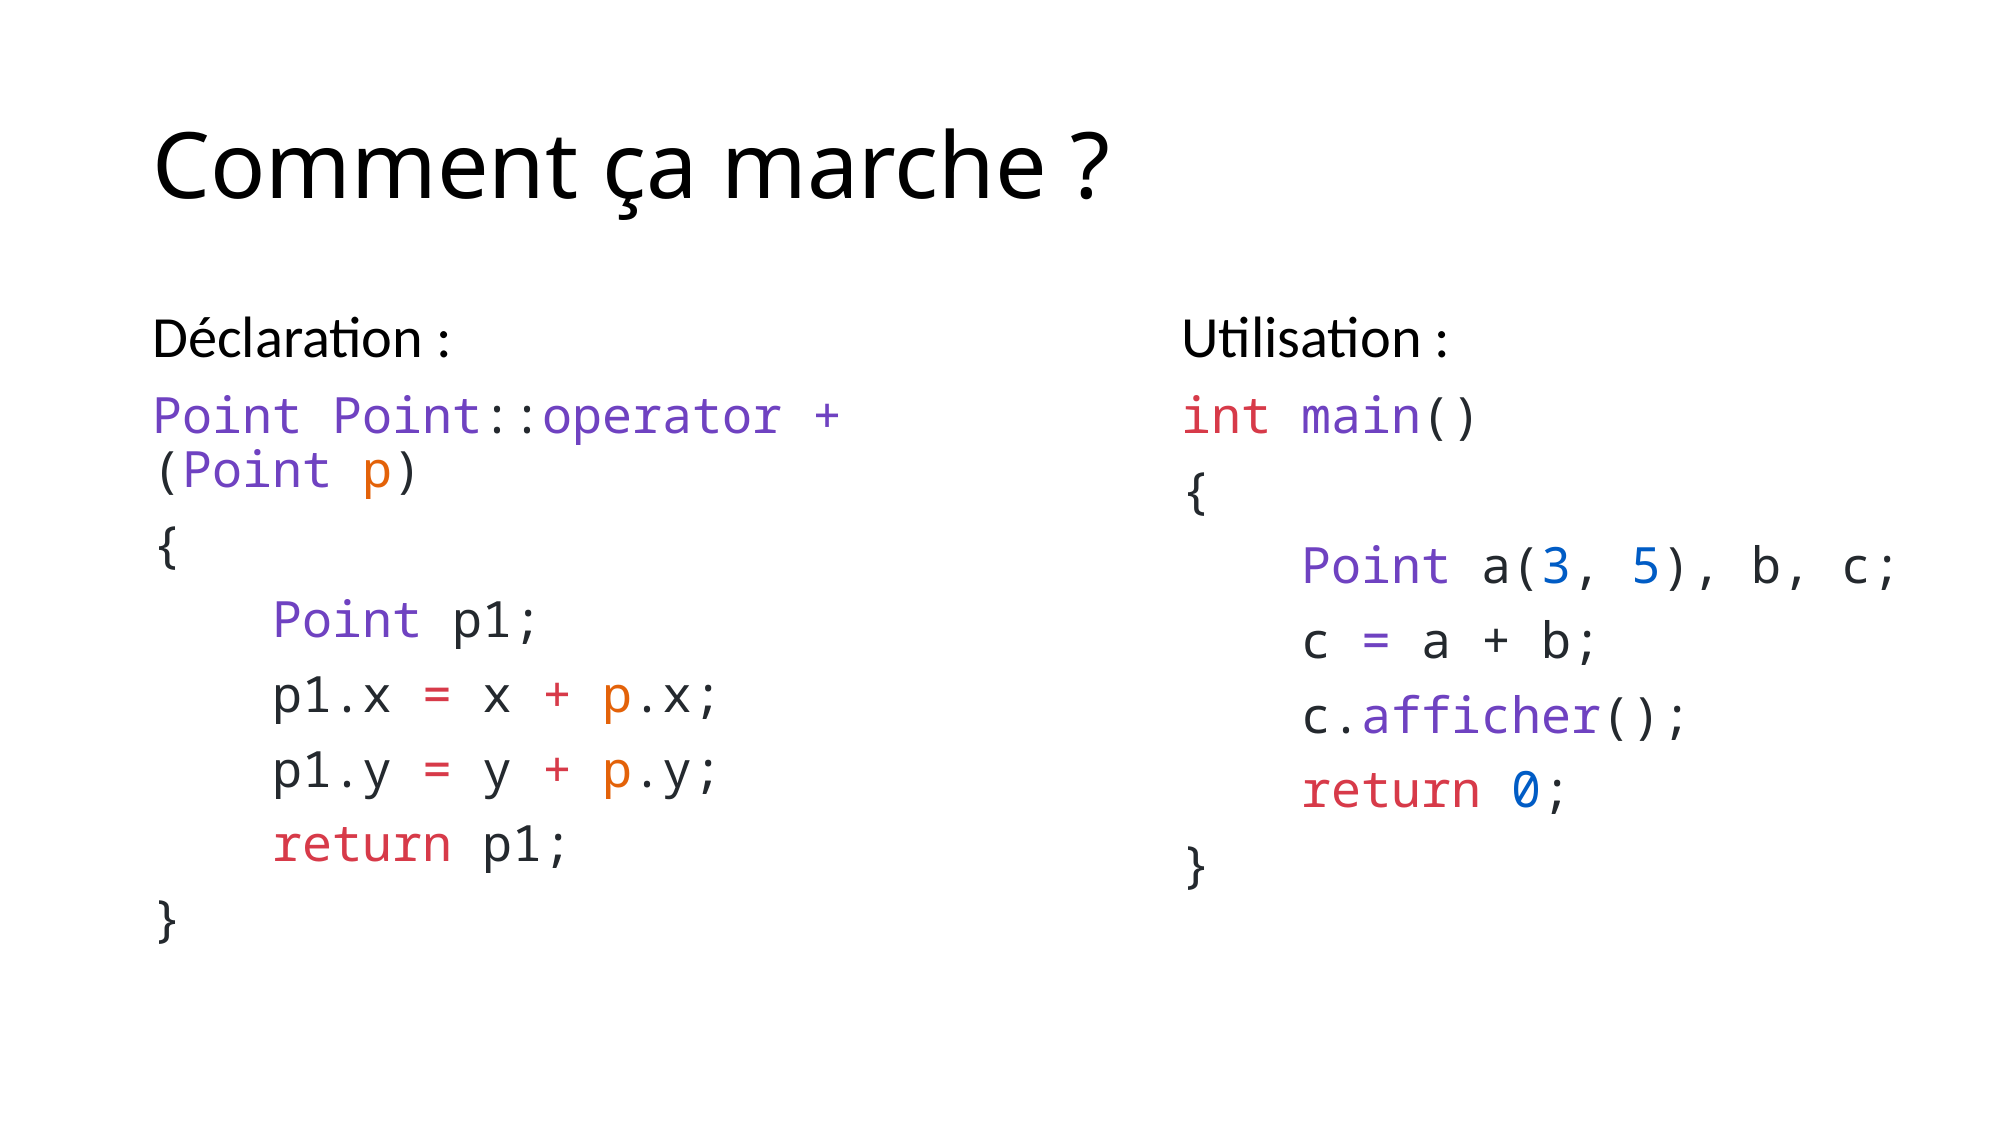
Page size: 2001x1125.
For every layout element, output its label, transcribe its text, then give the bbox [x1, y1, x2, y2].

title Comment ça marche ? [137, 59, 1863, 278]
list Déclaration : Point Point::operator + (Point p) { Point p1; p1.x = x + p.x; p1.y = y + p.y; return p1; } [137, 299, 1102, 1014]
text_box Utilisation : int main() { Point a(3, 5), b, c; c = a + b; c.afficher(); return 0; } [1166, 299, 1967, 1014]
